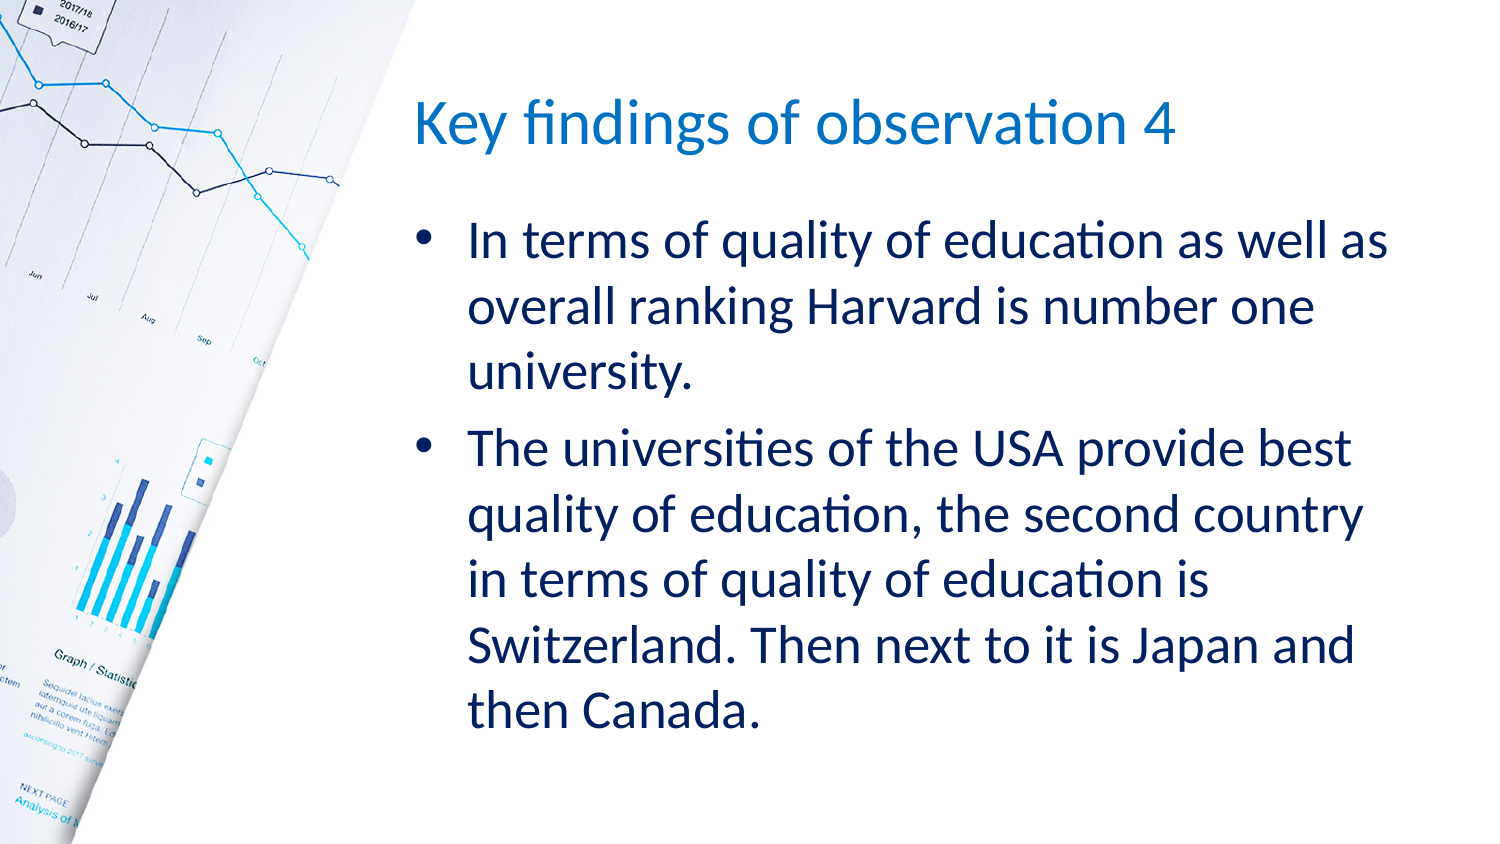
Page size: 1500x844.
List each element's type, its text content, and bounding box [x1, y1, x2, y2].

list In terms of quality of education as well as overall ranking Harvard is number one university. The universities of the USA provide best quality of education, the second country in terms of quality of education is Switzerland. Then next to it is Japan and then Canada. [399, 196, 1427, 748]
title Key findings of observation 4 [399, 71, 1427, 166]
picture [0, 0, 1500, 844]
